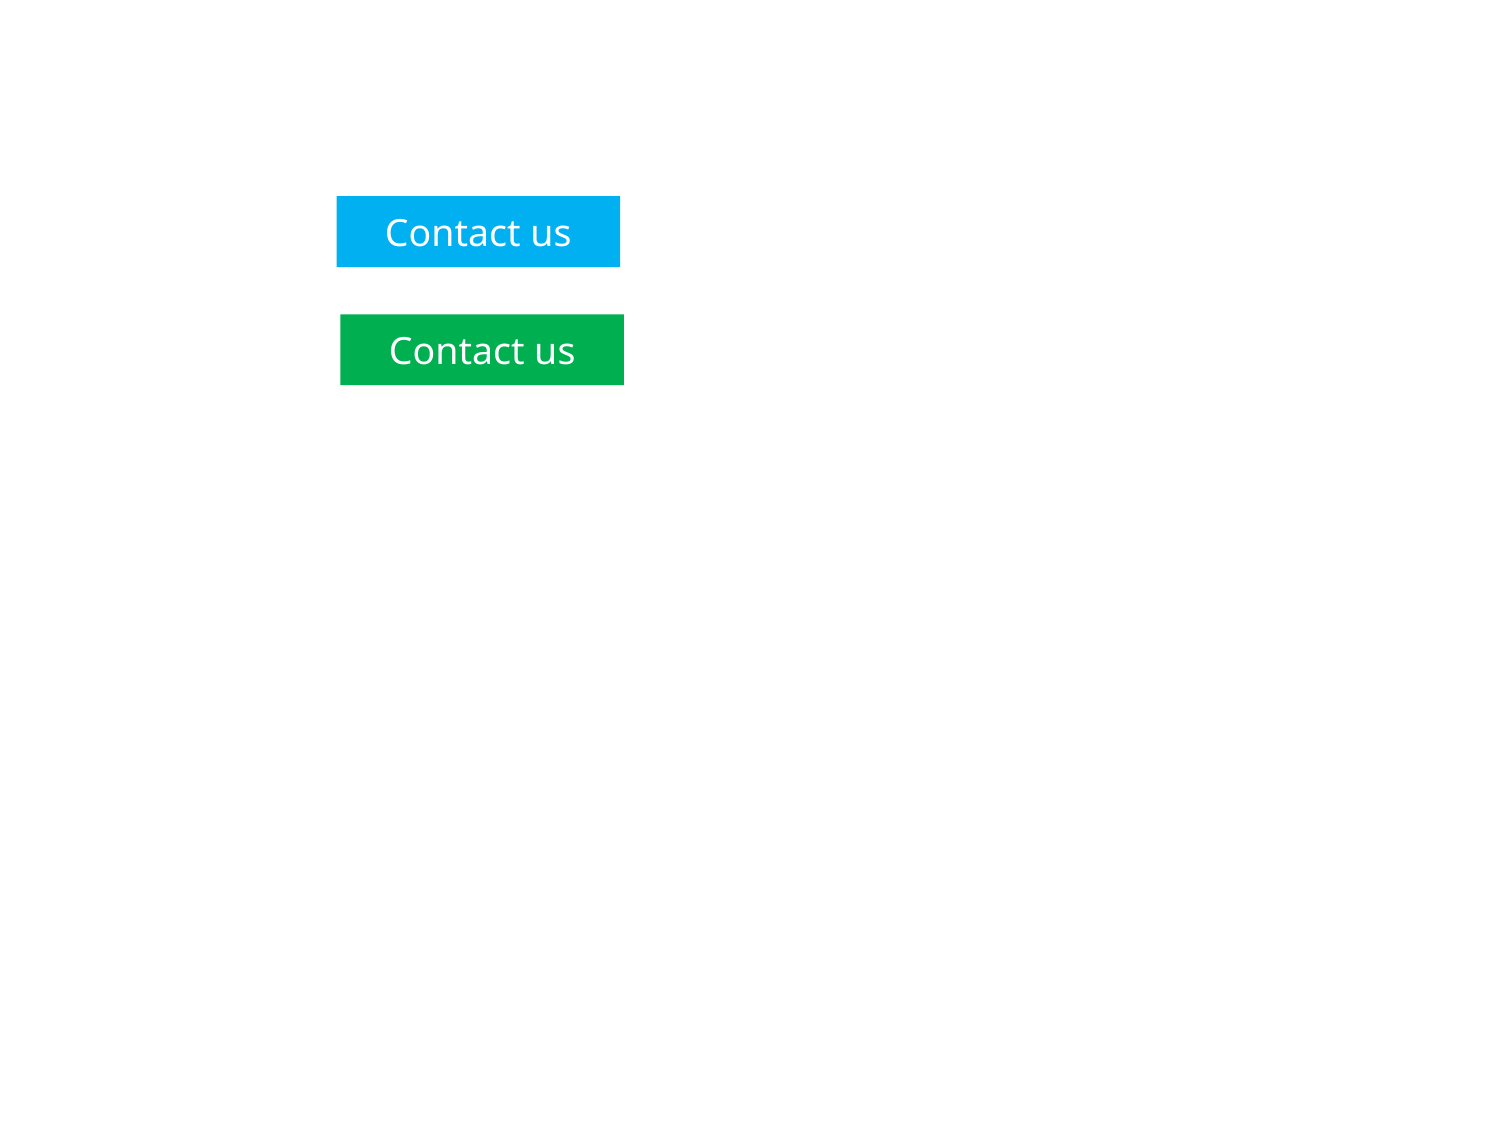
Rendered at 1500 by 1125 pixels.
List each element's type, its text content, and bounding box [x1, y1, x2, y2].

text_box Contact us [338, 312, 626, 387]
text_box Contact us [334, 194, 622, 269]
